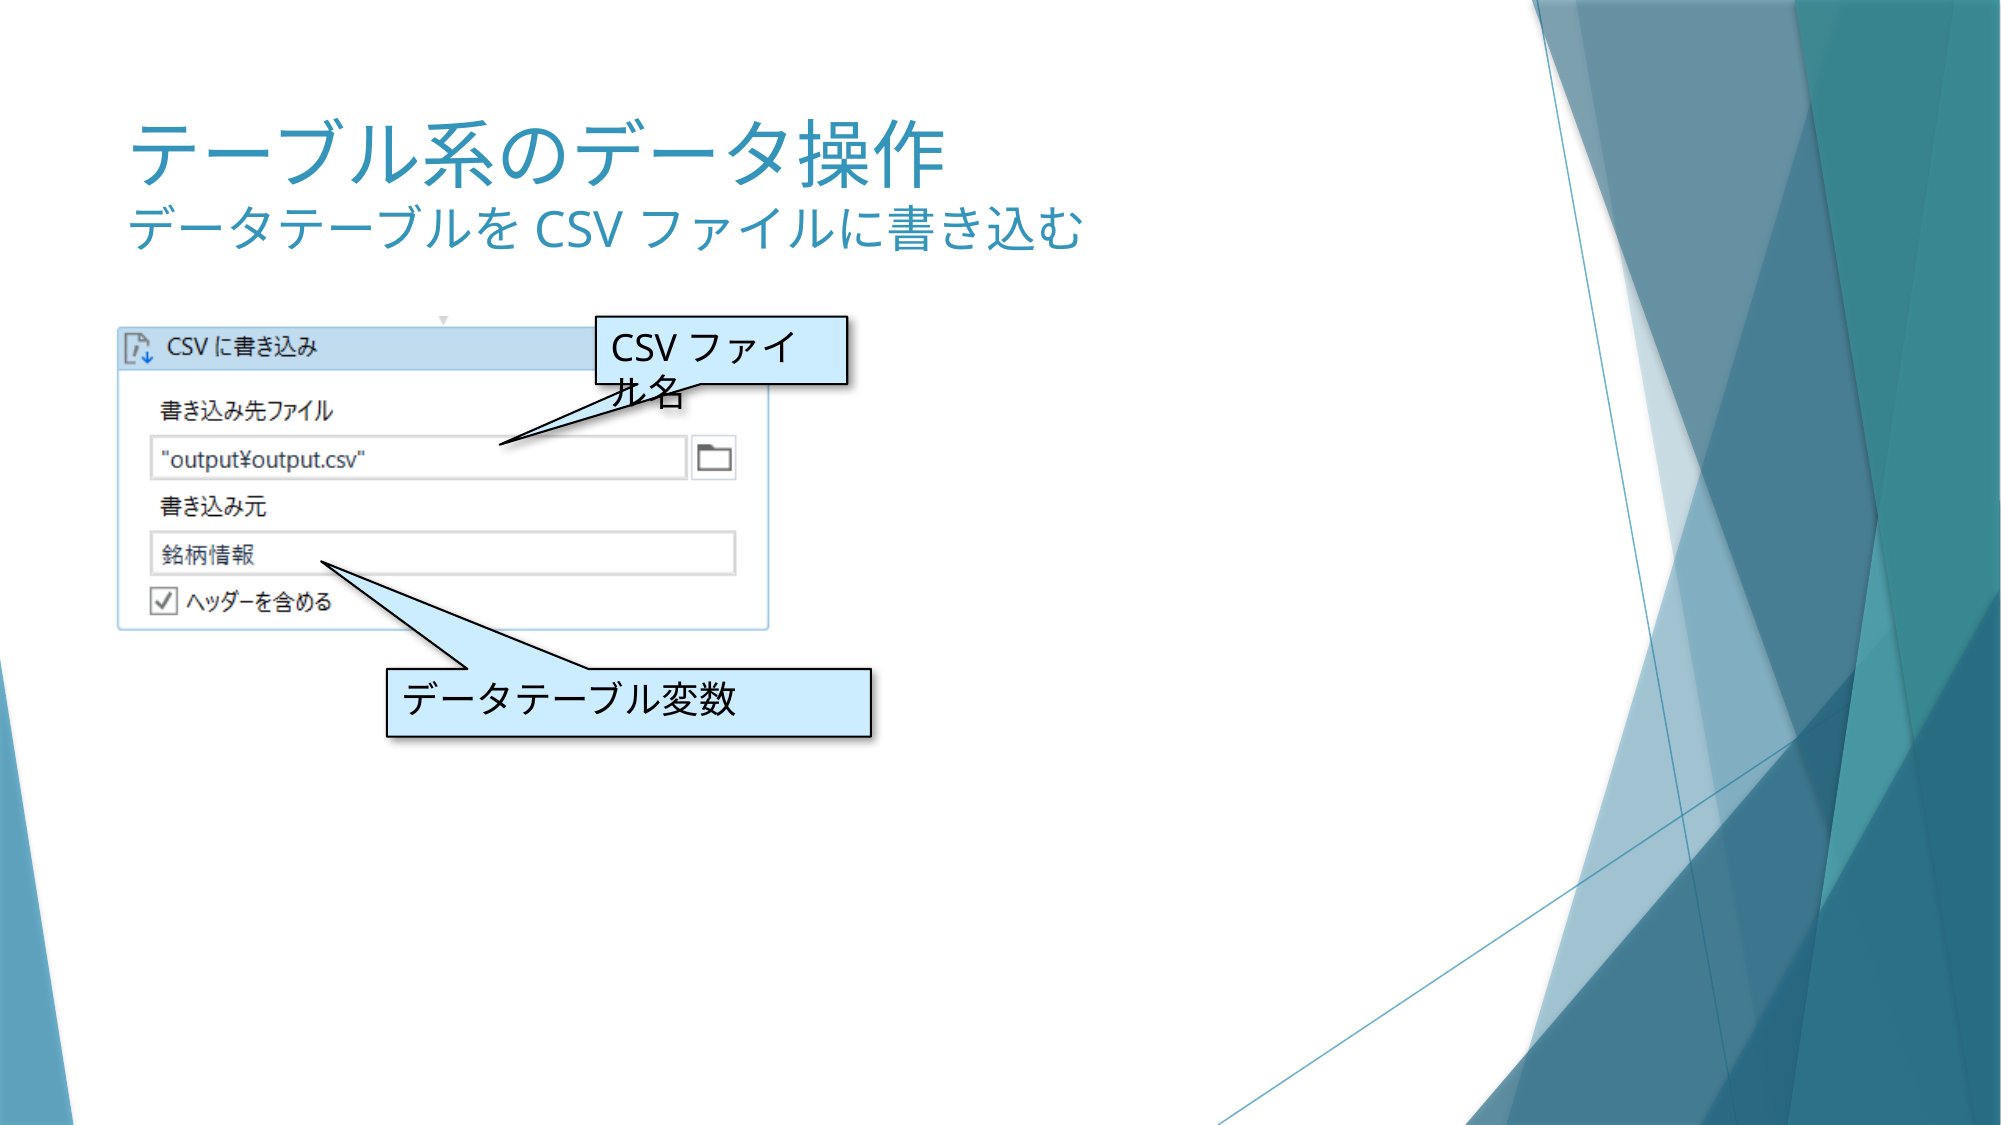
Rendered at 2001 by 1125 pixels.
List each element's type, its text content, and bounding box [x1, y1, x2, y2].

title テーブル系のデータ操作 データテーブルをCSVファイルに書き込む [111, 99, 1522, 317]
picture [110, 316, 779, 643]
text_box CSVファイル名 [776, 315, 849, 386]
text_box データテーブル変数 [385, 652, 873, 739]
